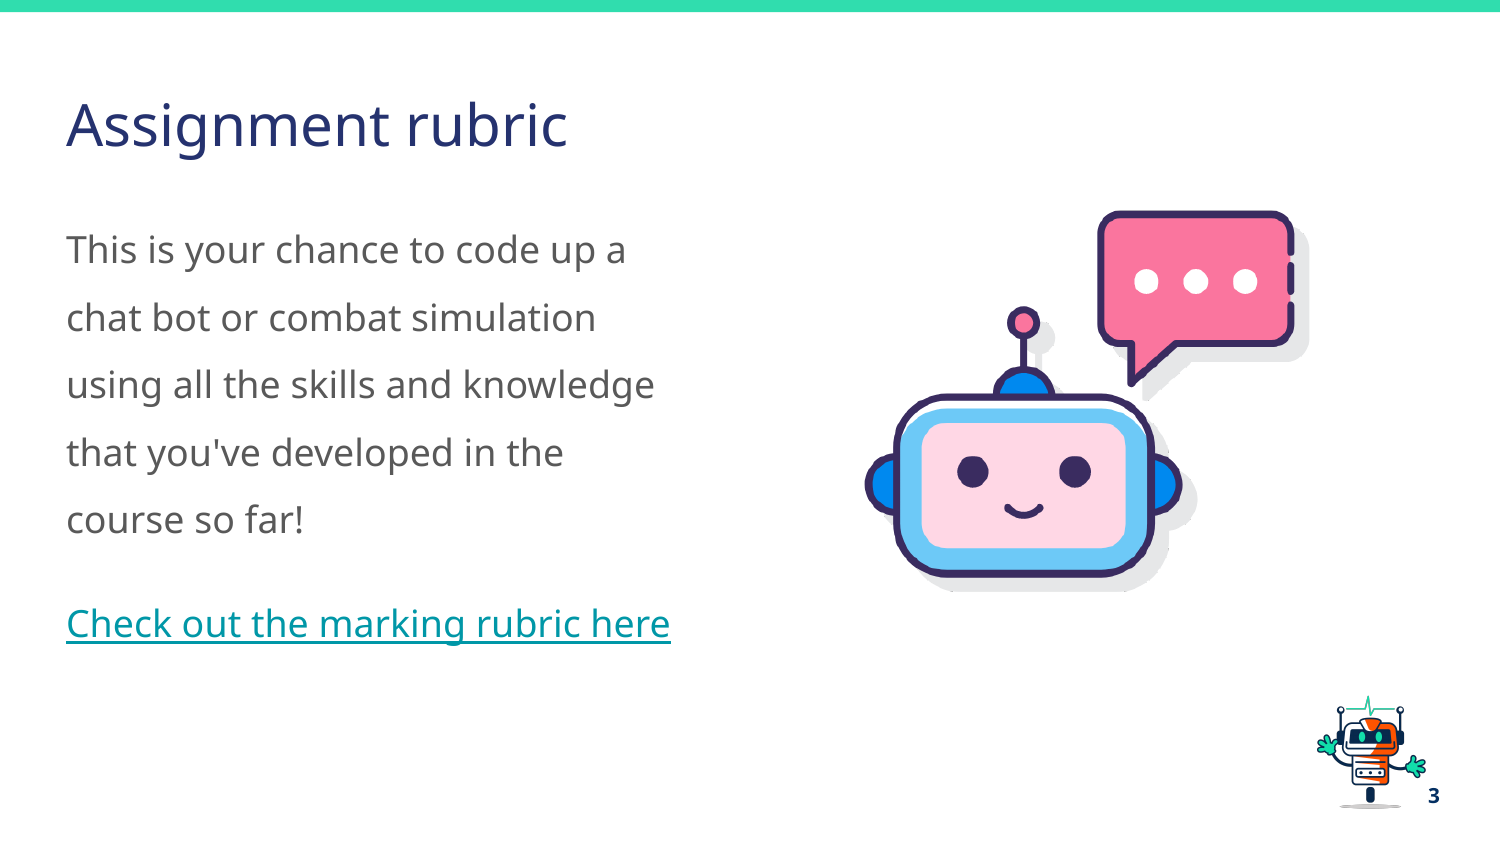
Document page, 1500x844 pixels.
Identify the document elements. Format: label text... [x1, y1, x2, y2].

slide_number 3 [1364, 764, 1455, 830]
title Assignment rubric [51, 72, 1449, 167]
picture [1309, 687, 1435, 812]
picture [851, 166, 1321, 636]
list This is your chance to code up a chat bot or combat simulation using all the skills and knowledge that you've developed in the course so far! Check out the marking rubric here [51, 189, 695, 721]
